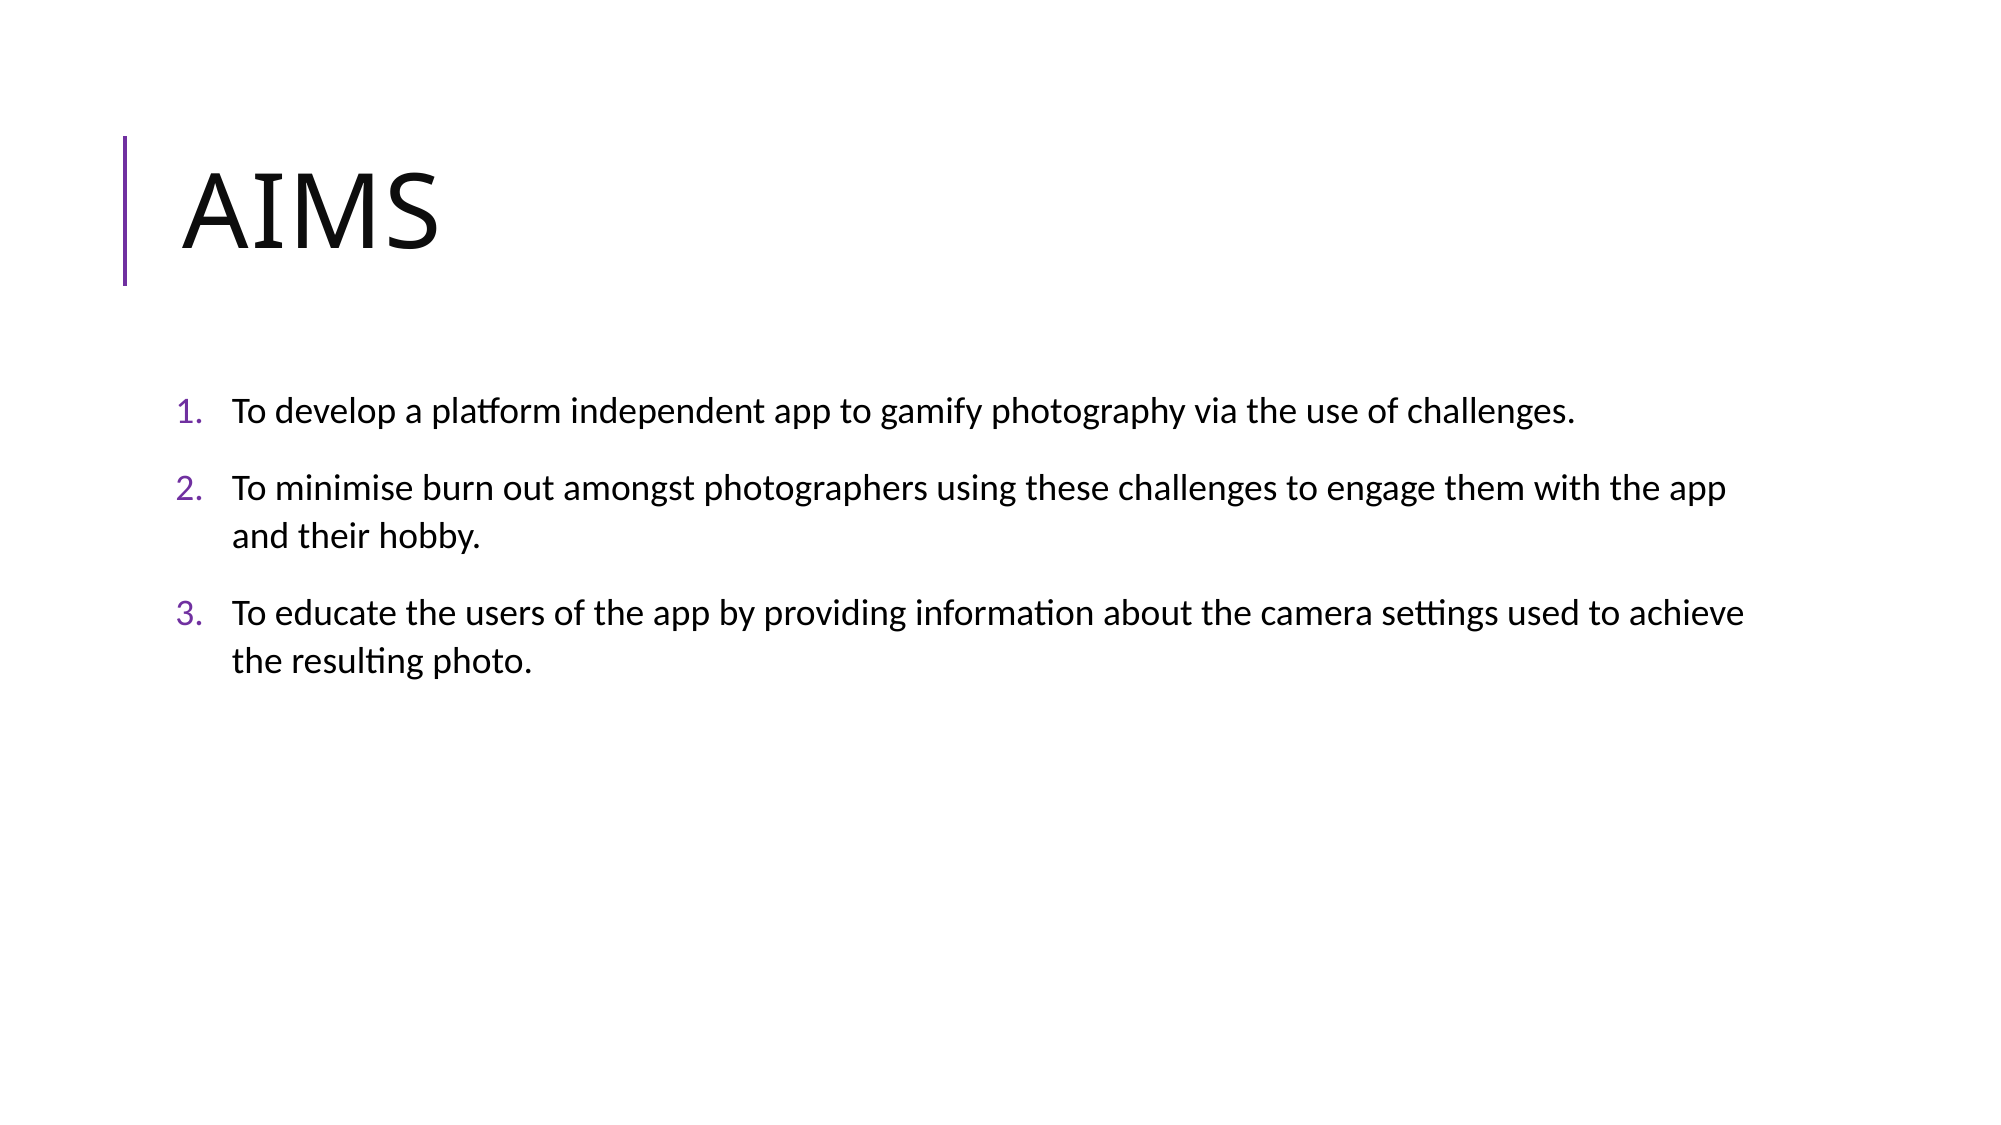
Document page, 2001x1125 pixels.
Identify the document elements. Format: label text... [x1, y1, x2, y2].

list To develop a platform independent app to gamify photography via the use of challenges. To minimise burn out amongst photographers using these challenges to engage them with the app and their hobby. To educate the users of the app by providing information about the camera settings used to achieve the resulting photo. [168, 375, 1763, 1035]
title AIMS [168, 96, 1763, 342]
